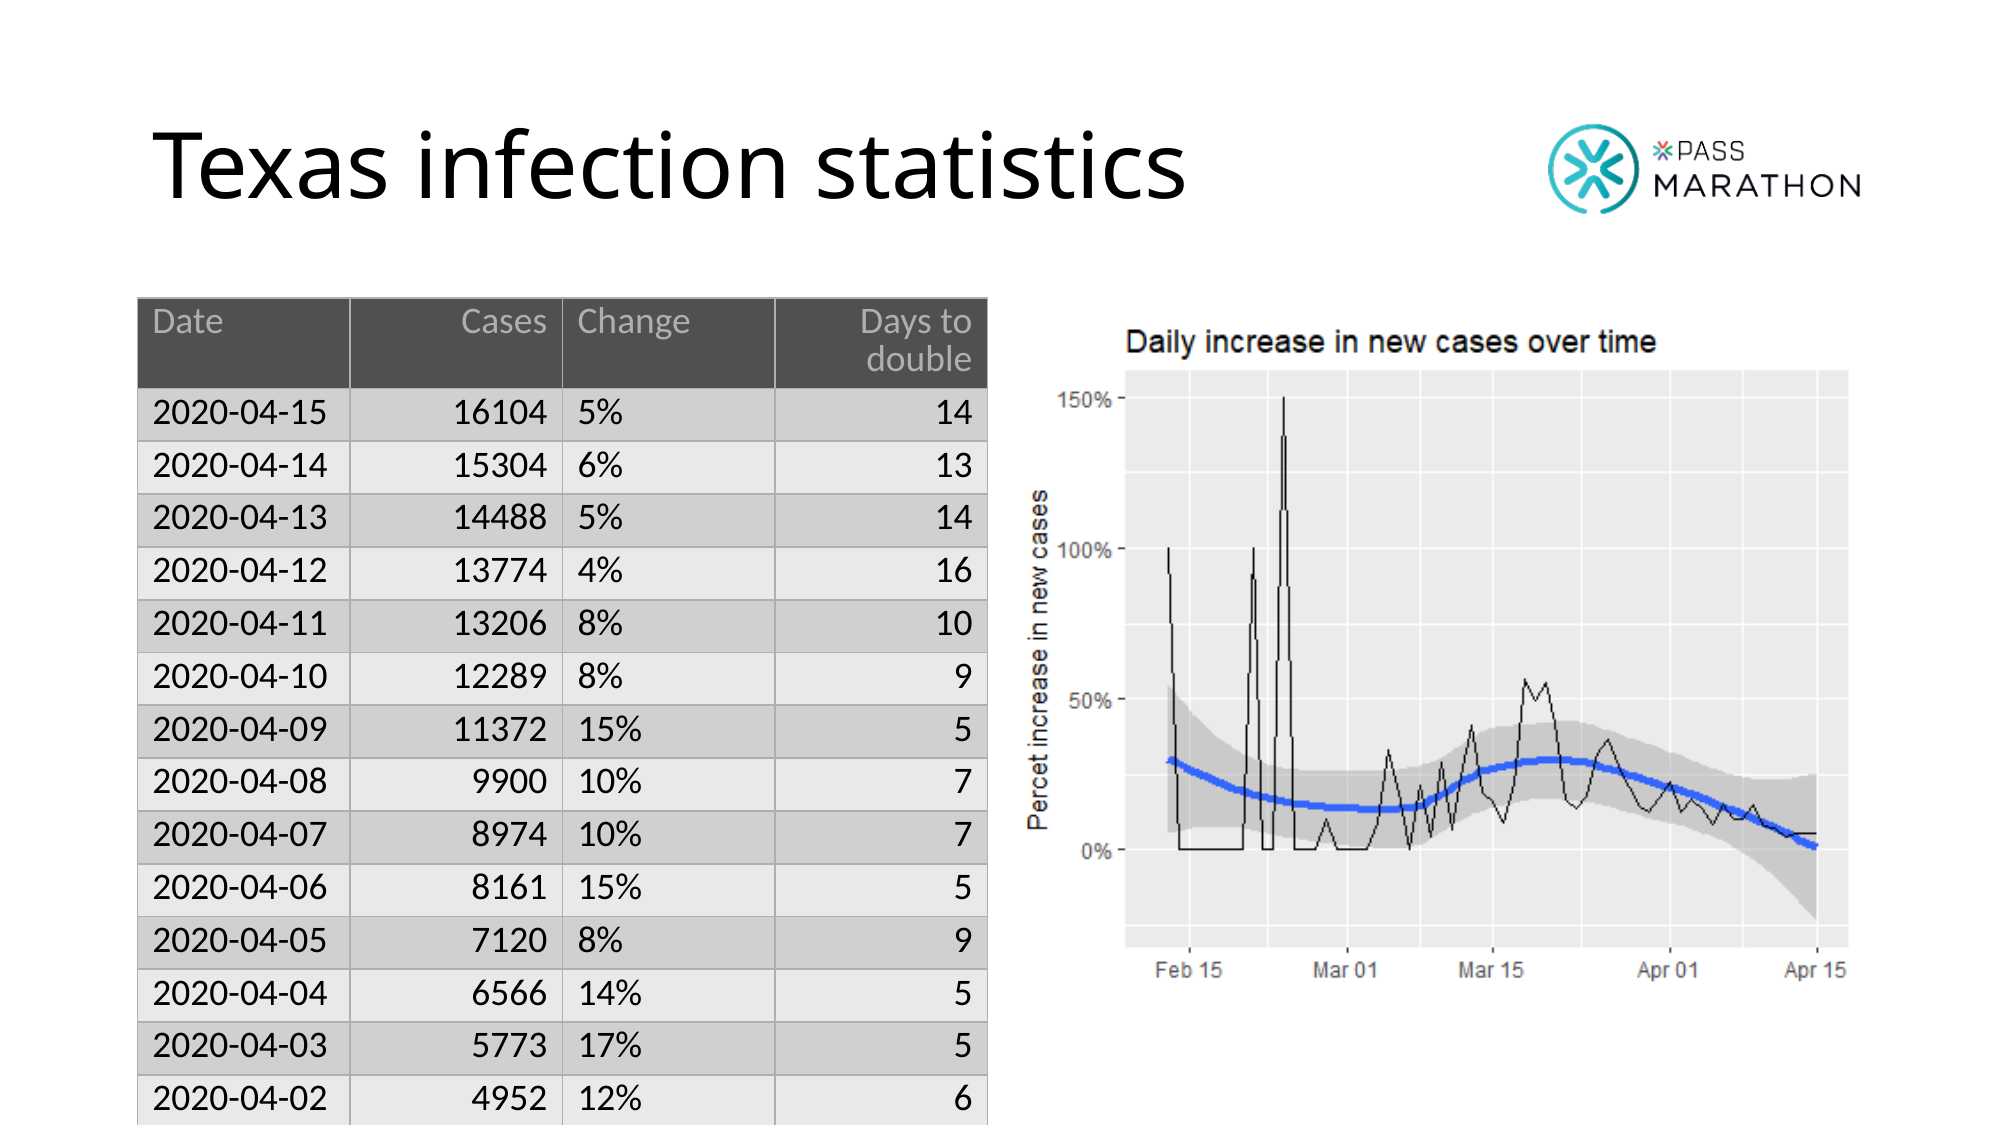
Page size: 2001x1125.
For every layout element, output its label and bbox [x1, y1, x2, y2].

table_cell [563, 917, 774, 968]
table_cell [351, 495, 562, 546]
table_cell [351, 389, 562, 440]
table_cell [776, 653, 987, 704]
table_cell [776, 1076, 987, 1125]
table_cell [563, 812, 774, 863]
table_cell [351, 442, 562, 493]
table_cell [563, 495, 774, 546]
table_cell [351, 1023, 562, 1074]
table_cell [138, 495, 349, 546]
table_cell [776, 917, 987, 968]
title [137, 59, 1863, 278]
table_cell [563, 759, 774, 810]
table_cell [351, 601, 562, 652]
table_cell [138, 1076, 349, 1125]
picture [1012, 314, 1863, 994]
table_cell [138, 865, 349, 916]
table_cell [351, 970, 562, 1021]
table_cell [351, 653, 562, 704]
table_cell [138, 442, 349, 493]
table_cell [563, 1023, 774, 1074]
table_cell [776, 601, 987, 652]
table_cell [563, 548, 774, 599]
table_cell [138, 653, 349, 704]
table_cell [563, 442, 774, 493]
table_header [351, 299, 562, 388]
table_cell [776, 759, 987, 810]
table_header [138, 299, 349, 388]
table_cell [776, 548, 987, 599]
table_cell [776, 706, 987, 757]
table_cell [138, 706, 349, 757]
table_cell [138, 548, 349, 599]
table_cell [351, 917, 562, 968]
table_cell [563, 865, 774, 916]
table_cell [776, 442, 987, 493]
table_cell [563, 601, 774, 652]
table_cell [351, 1076, 562, 1125]
table_cell [138, 970, 349, 1021]
table_cell [351, 548, 562, 599]
table_cell [776, 865, 987, 916]
table_cell [351, 865, 562, 916]
table_cell [138, 601, 349, 652]
table_cell [351, 706, 562, 757]
table_cell [138, 917, 349, 968]
table_cell [563, 970, 774, 1021]
table_cell [563, 653, 774, 704]
table_cell [776, 389, 987, 440]
table_cell [138, 812, 349, 863]
table_cell [563, 706, 774, 757]
table_cell [776, 1023, 987, 1074]
table_cell [351, 812, 562, 863]
table_header [563, 299, 774, 388]
table_header [776, 299, 987, 388]
table_cell [776, 495, 987, 546]
table_cell [776, 812, 987, 863]
table_cell [563, 1076, 774, 1125]
table_cell [351, 759, 562, 810]
table_cell [138, 759, 349, 810]
table_cell [776, 970, 987, 1021]
table_cell [138, 1023, 349, 1074]
table_cell [563, 389, 774, 440]
table_cell [138, 389, 349, 440]
